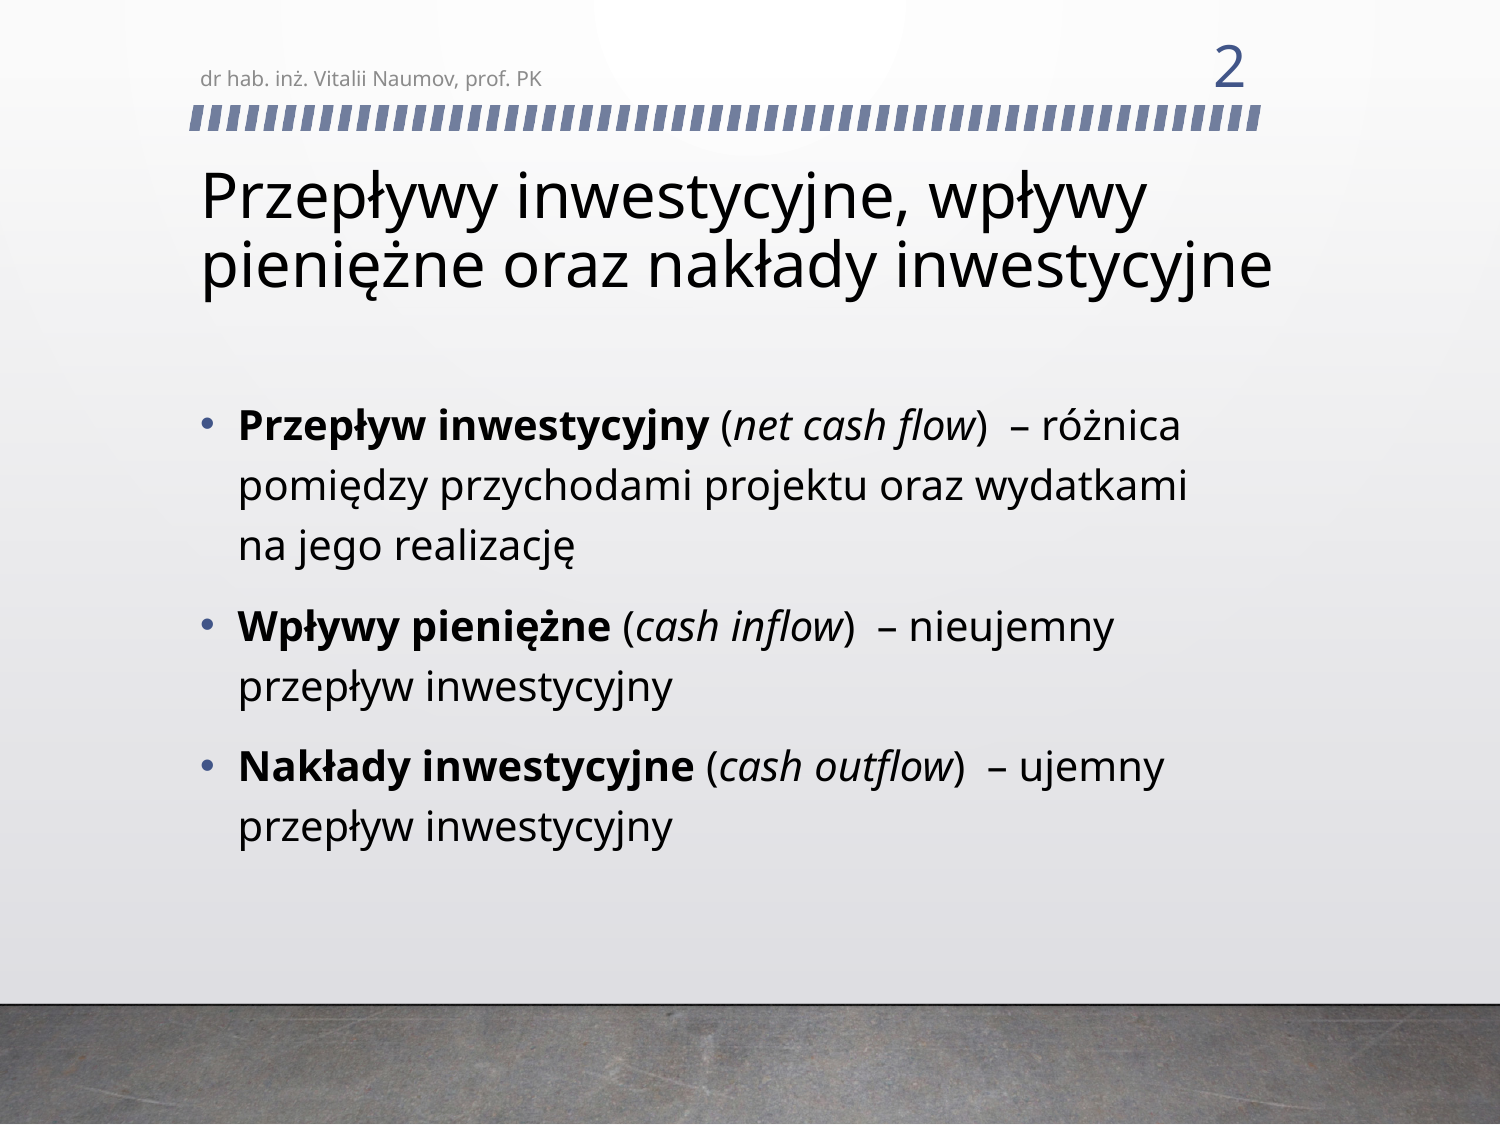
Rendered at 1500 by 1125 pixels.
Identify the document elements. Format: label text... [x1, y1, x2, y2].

picture [0, 1004, 1500, 1124]
footer dr hab. inż. Vitalii Naumov, prof. PK [185, 54, 741, 105]
title Przepływy inwestycyjne, wpływy pieniężne oraz nakłady inwestycyjne [185, 156, 1292, 329]
slide_number 2 [1130, 21, 1262, 105]
